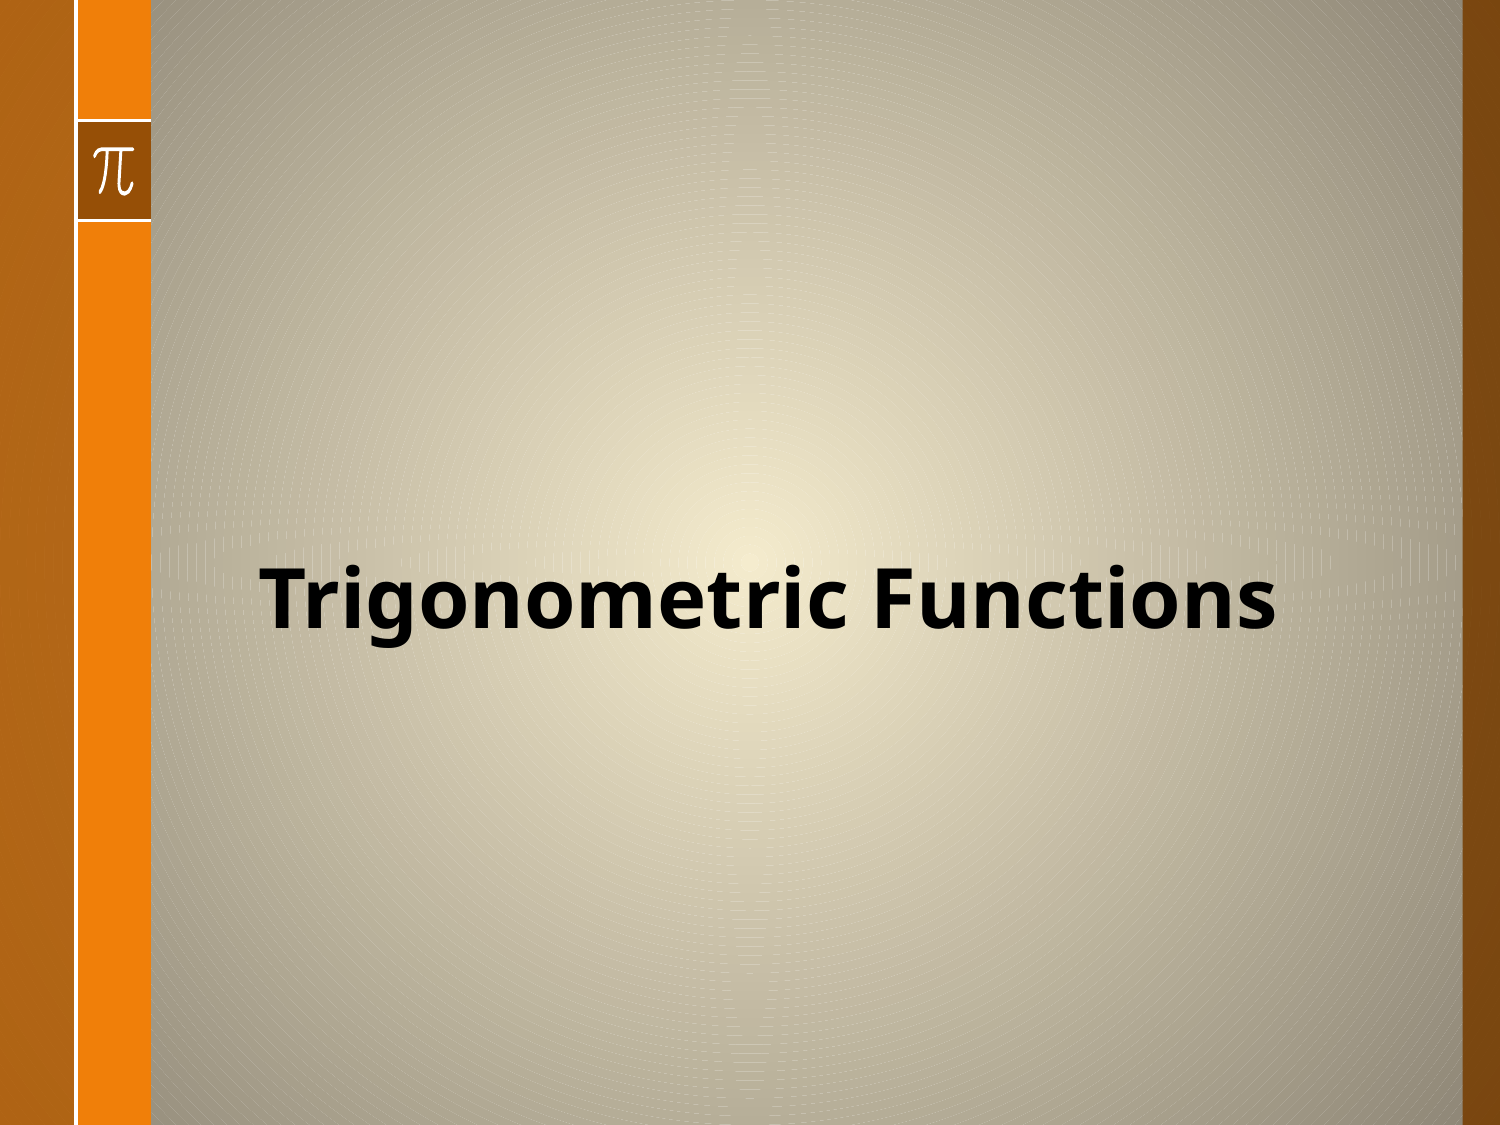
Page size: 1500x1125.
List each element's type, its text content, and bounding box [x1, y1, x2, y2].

text_box Trigonometric Functions [131, 537, 1407, 688]
